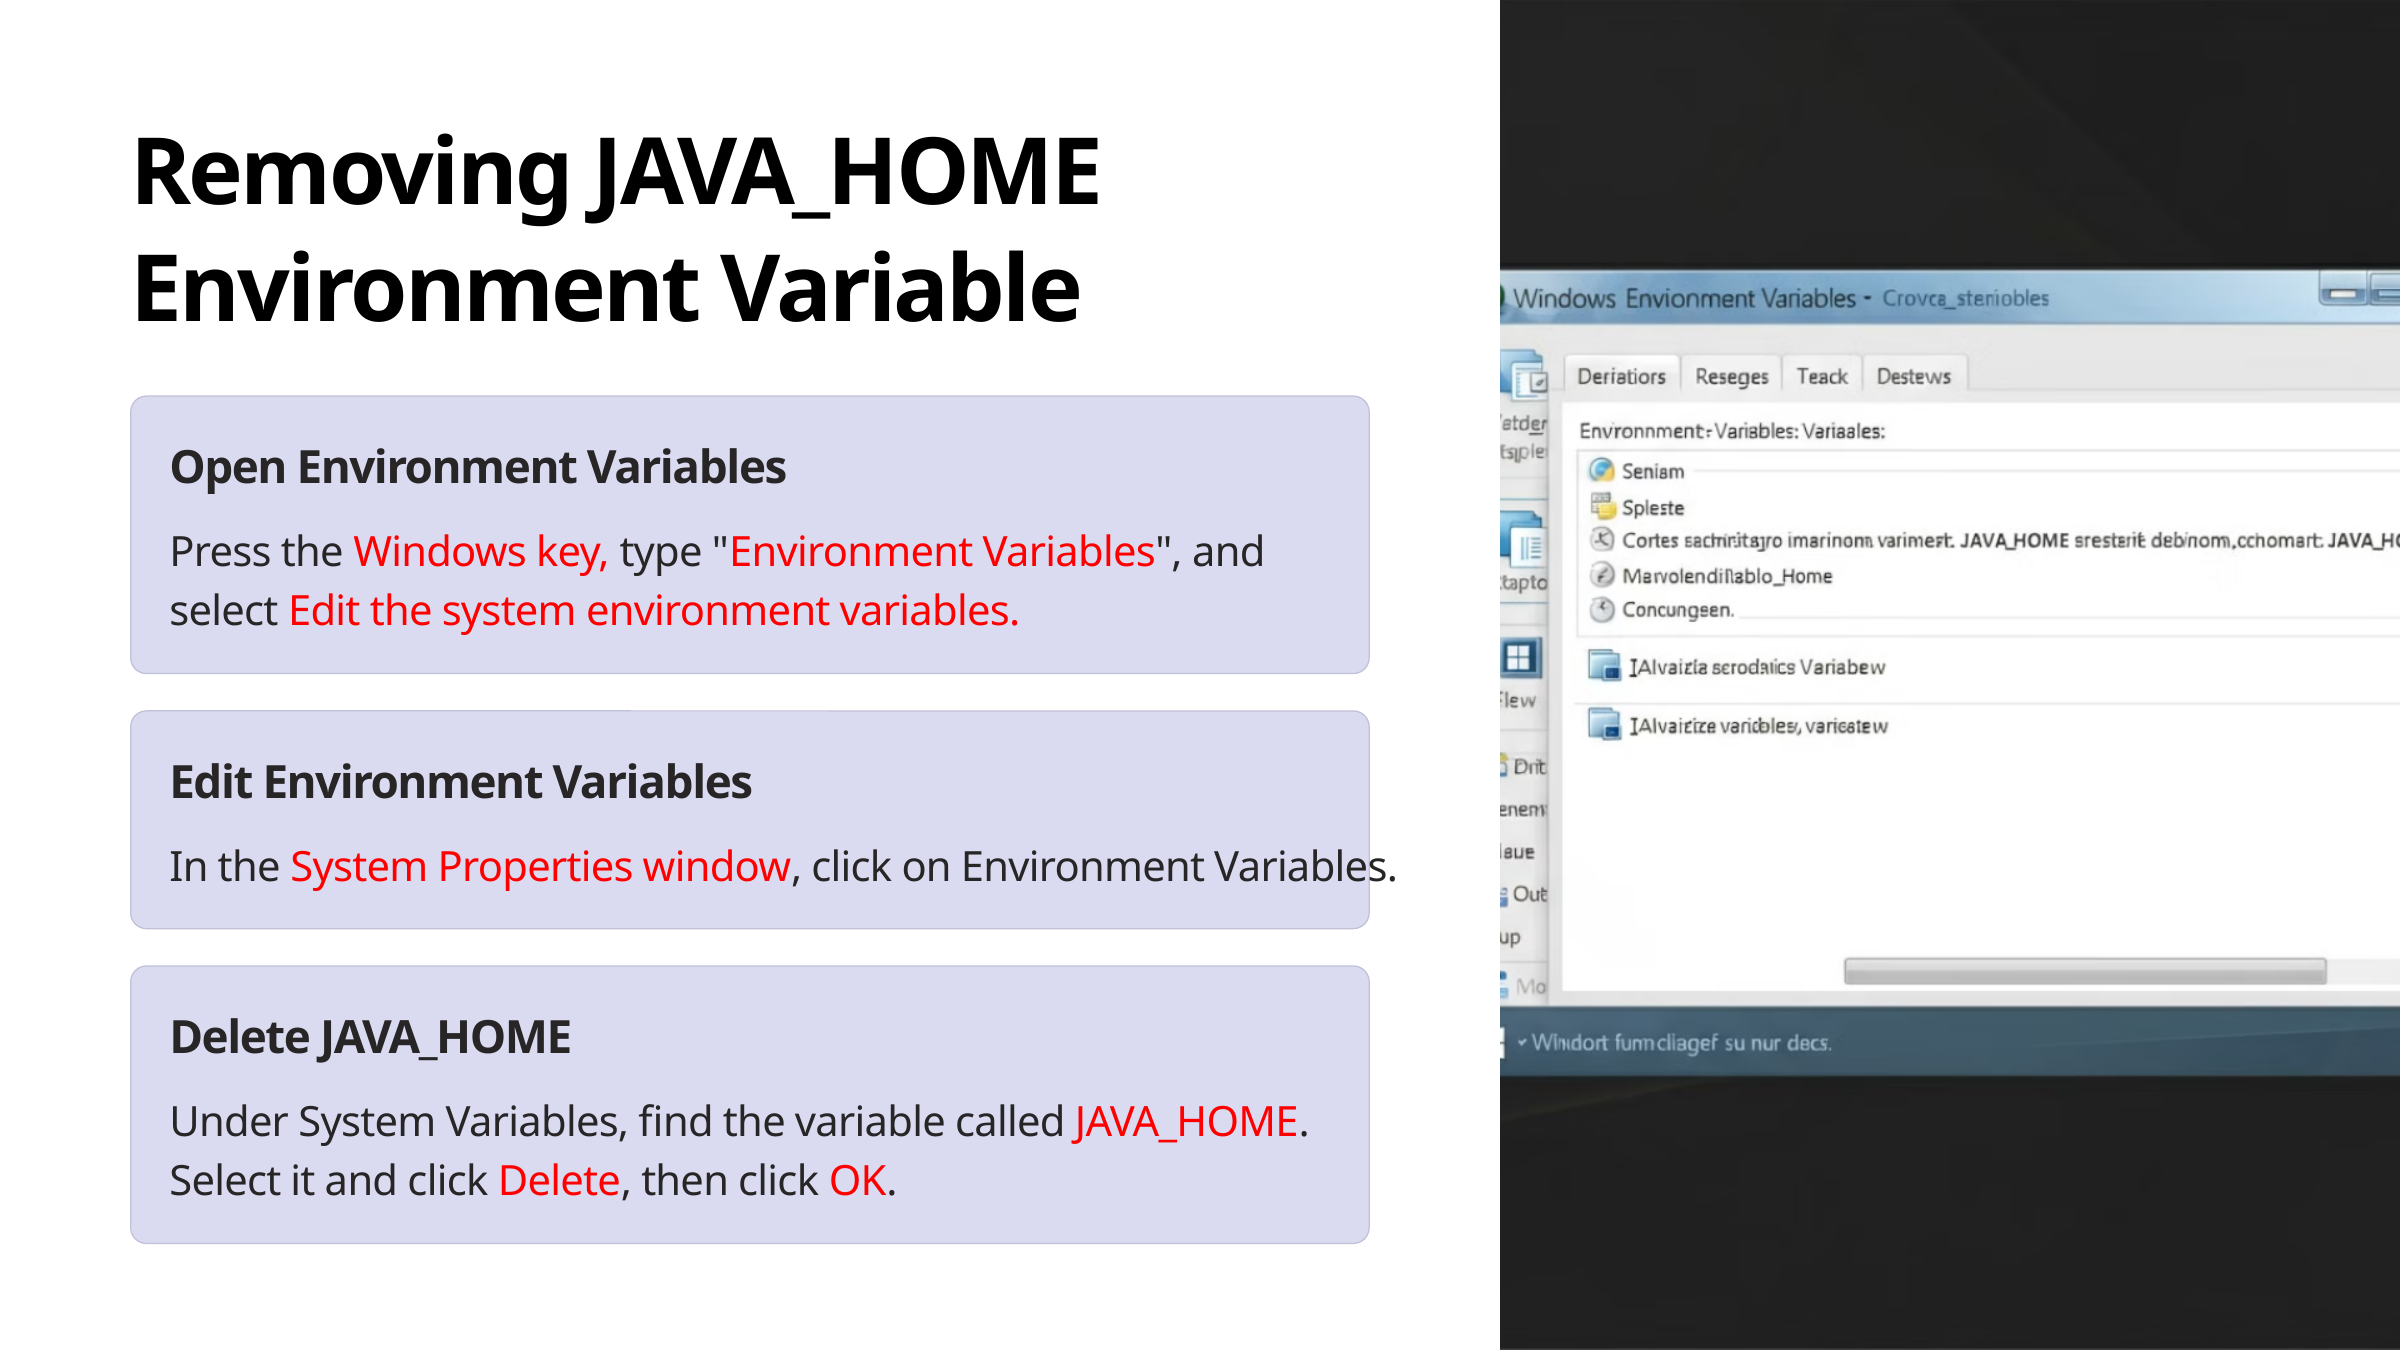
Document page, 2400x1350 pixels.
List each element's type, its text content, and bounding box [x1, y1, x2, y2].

text_box Edit Environment Variables [169, 749, 747, 808]
text_box Delete JAVA_HOME [169, 1004, 637, 1063]
text_box [130, 396, 1370, 674]
text_box Open Environment Variables [169, 434, 782, 493]
text_box [130, 965, 1370, 1244]
text_box [130, 710, 1370, 929]
text_box Press the Windows key, type "Environment Variables", and select Edit the system environment variables. [169, 515, 1331, 635]
text_box Removing JAVA_HOME Environment Variable [130, 106, 1370, 340]
picture [1499, 0, 2400, 1350]
text_box Under System Variables, find the variable called JAVA_HOME. Select it and click Delete, then click OK. [169, 1085, 1331, 1205]
text_box In the System Properties window, click on Environment Variables. [169, 830, 1331, 890]
